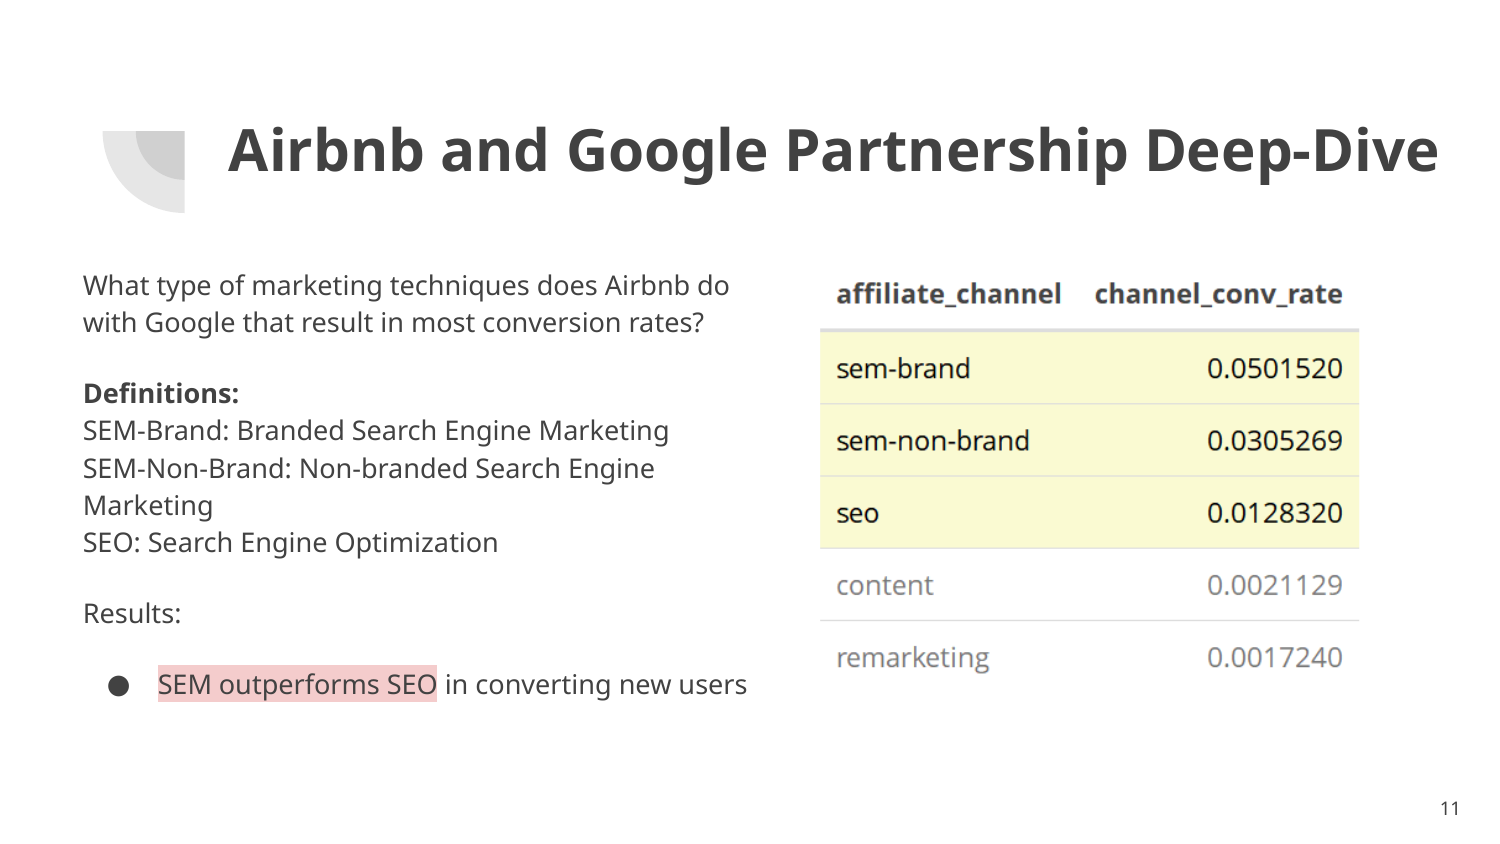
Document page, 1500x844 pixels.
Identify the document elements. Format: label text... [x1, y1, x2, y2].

title Airbnb and Google Partnership Deep-Dive [213, 98, 1500, 216]
picture [819, 265, 1364, 682]
slide_number ‹#› [1386, 777, 1477, 842]
list What type of marketing techniques does Airbnb do with Google that result in most conversion rates? Definitions: SEM-Brand: Branded Search Engine Marketing SEM-Non-Brand: Non-branded Search Engine Marketing SEO: Search Engine Optimization Results: SEM outperforms SEO in converting new users [67, 248, 776, 756]
